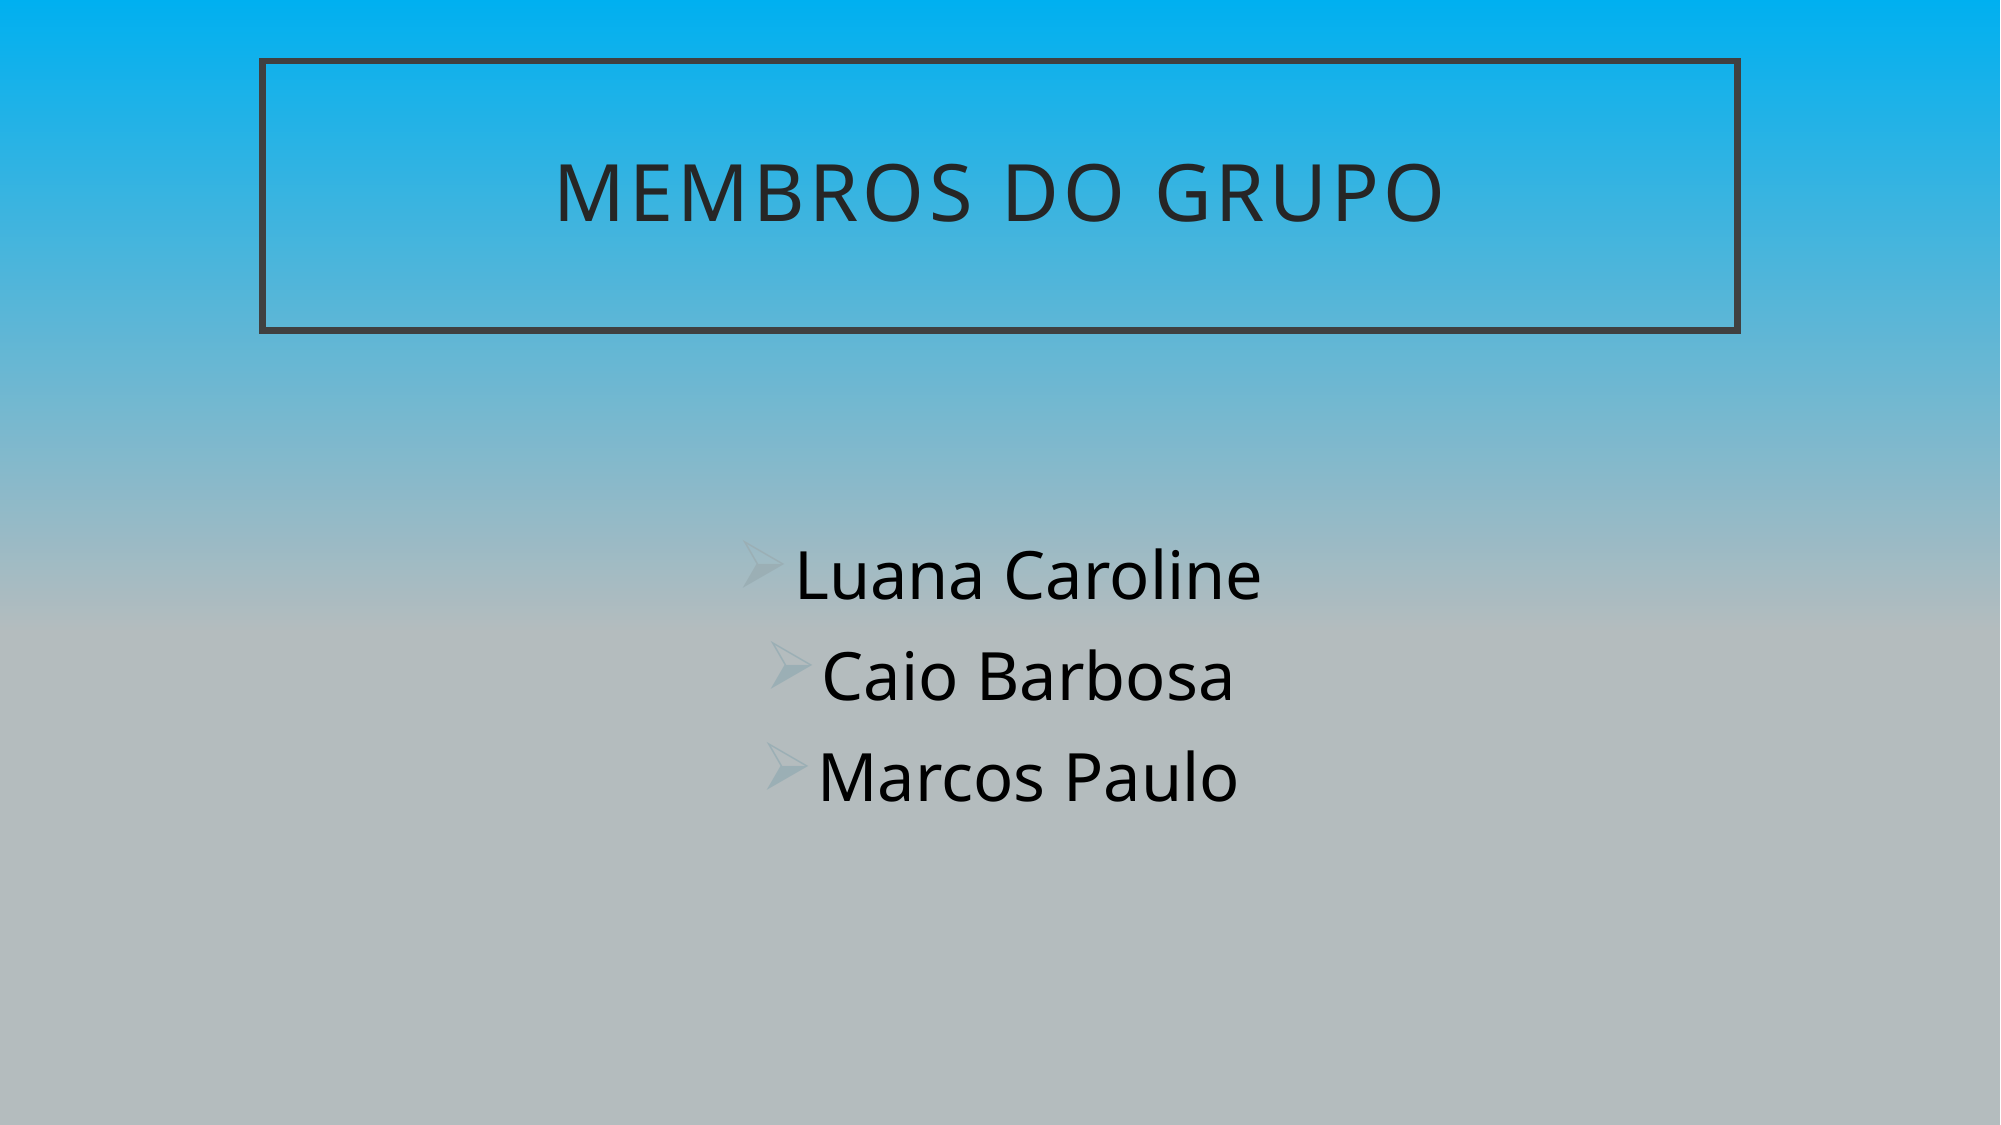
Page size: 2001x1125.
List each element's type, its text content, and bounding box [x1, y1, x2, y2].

subtitle Luana Caroline Caio Barbosa Marcos Paulo [442, 525, 1560, 918]
title Membros do grupo [259, 58, 1741, 334]
